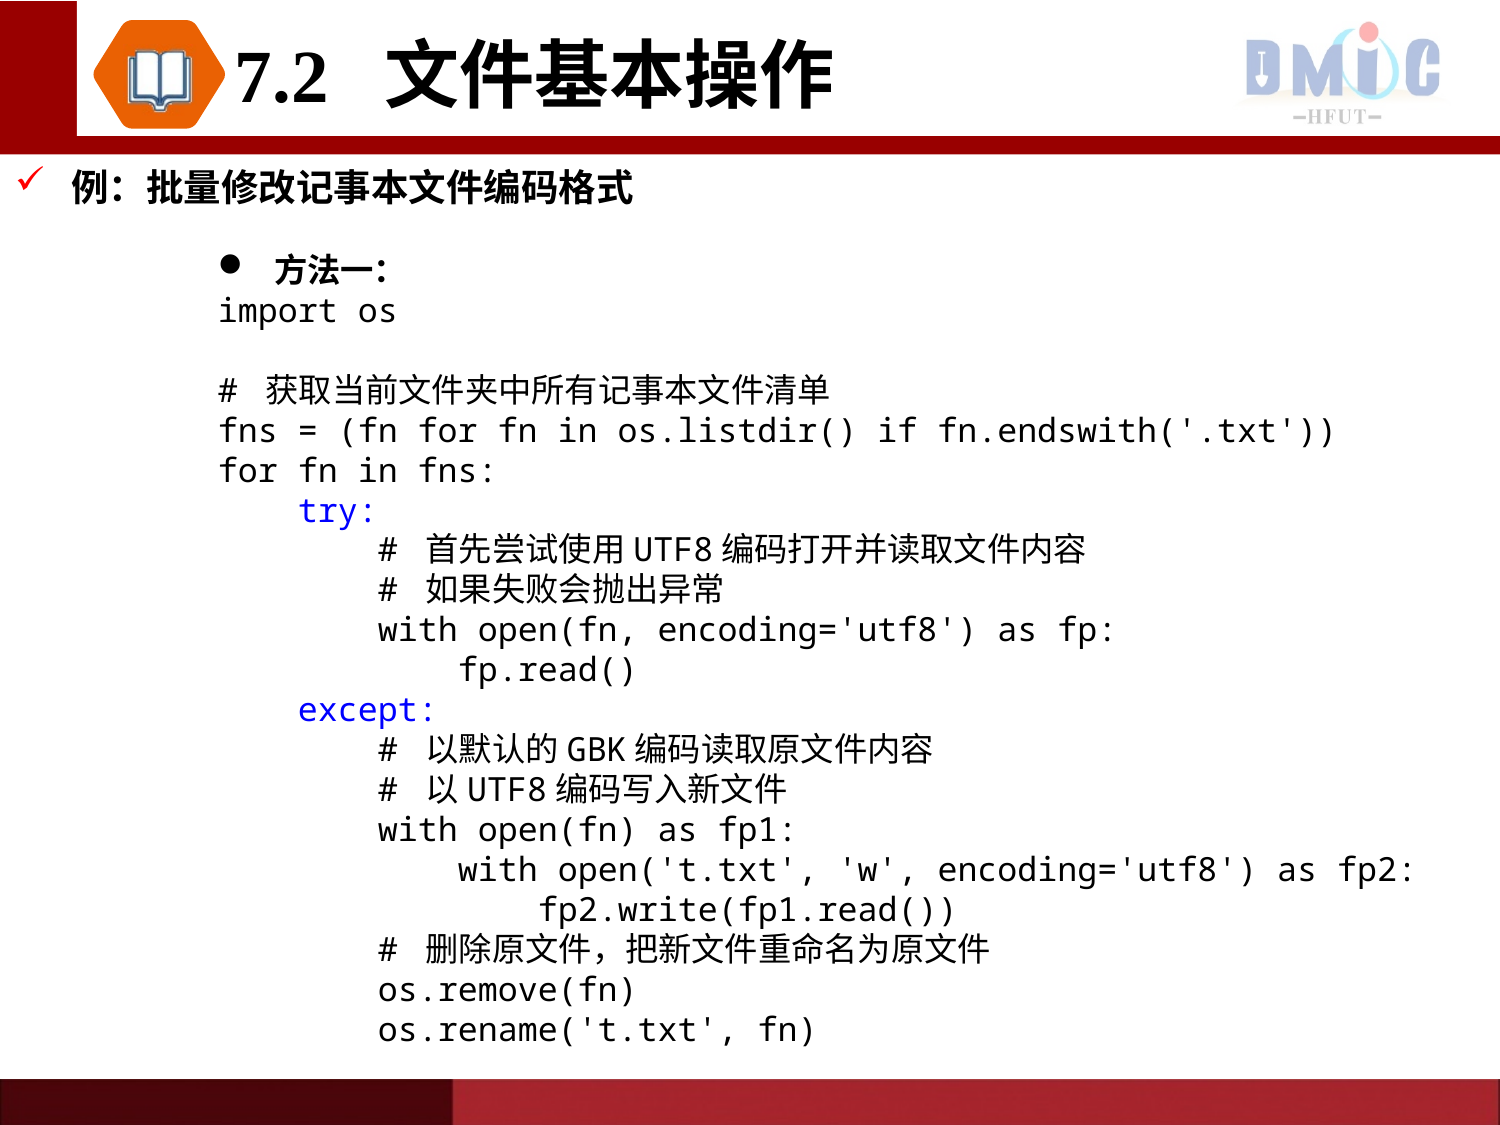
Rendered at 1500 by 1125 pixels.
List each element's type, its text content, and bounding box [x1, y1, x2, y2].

picture [0, 1079, 1500, 1125]
title 例：批量修改记事本文件编码格式 [0, 141, 1500, 218]
list 方法一： import os # 获取当前文件夹中所有记事本文件清单 fns = (fn for fn in os.listdir() if fn.endswith('.txt')) for fn in fns: try: # 首先尝试使用UTF8编码打开并读取文件内容 # 如果失败会抛出异常 with open(fn, encoding='utf8') as fp: fp.read() except: # 以默认的GBK编码读取原文件内容 # 以UTF8编码写入新文件 with open(fn) as fp1: with open('t.txt', 'w', encoding='utf8') as fp2: fp2.write(fp1.read()) # 删除原文件，把新文件重命名为原文件 os.remove(fn) os.rename('t.txt', fn) [206, 243, 1500, 1012]
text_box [23, 19, 1046, 129]
